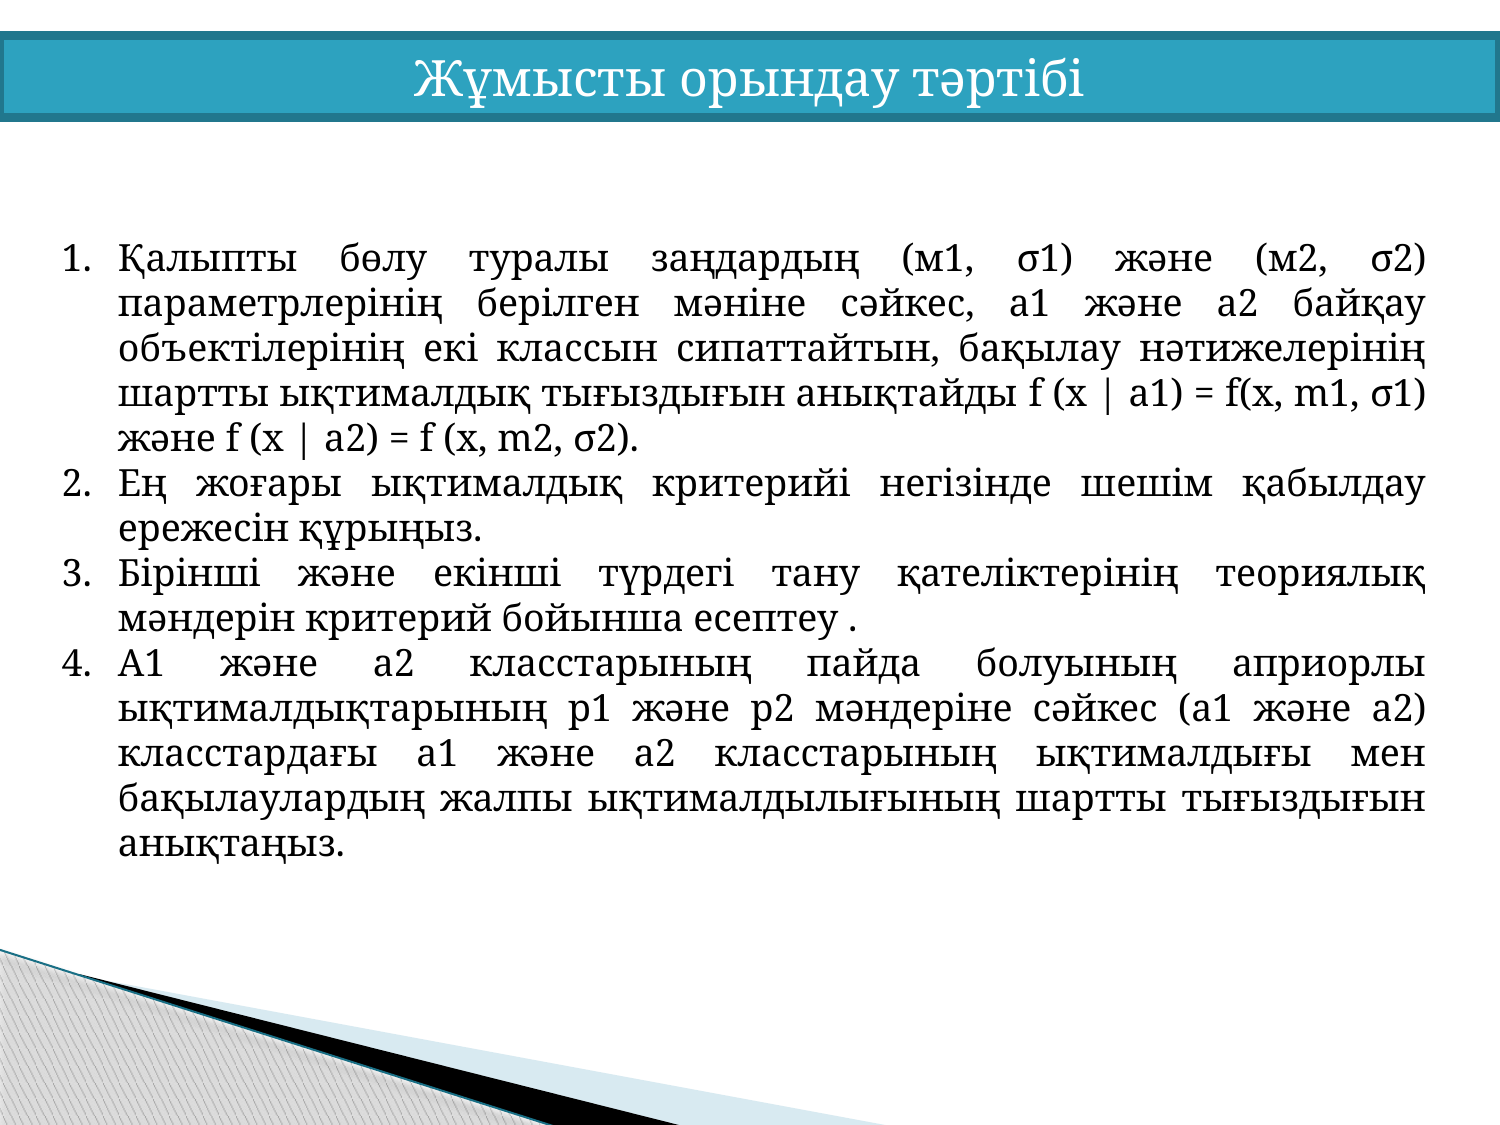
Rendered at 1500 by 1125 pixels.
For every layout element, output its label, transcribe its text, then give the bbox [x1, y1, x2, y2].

text_box Қалыпты бөлу туралы заңдардың (м1, σ1) және (м2, σ2) параметрлерінің берілген мәніне сәйкес, а1 және а2 байқау объектілерінің екі классын сипаттайтын, бақылау нәтижелерінің шартты ықтималдық тығыздығын анықтайды f (x | a1) = f(х, m1, σ1) және f (x | a2) = f (х, m2, σ2). Ең жоғары ықтималдық критерийі негізінде шешім қабылдау ережесін құрыңыз. Бірінші және екінші түрдегі тану қателіктерінің теориялық мәндерін критерий бойынша есептеу . А1 және а2 класстарының пайда болуының априорлы ықтималдықтарының p1 және p2 мәндеріне сәйкес (a1 және a2) класстардағы а1 және а2 класстарының ықтималдығы мен бақылаулардың жалпы ықтималдылығының шартты тығыздығын анықтаңыз. [46, 226, 1442, 871]
text_box [93, 164, 1444, 283]
text_box Жұмысты орындау тәртібі [0, 31, 1500, 122]
